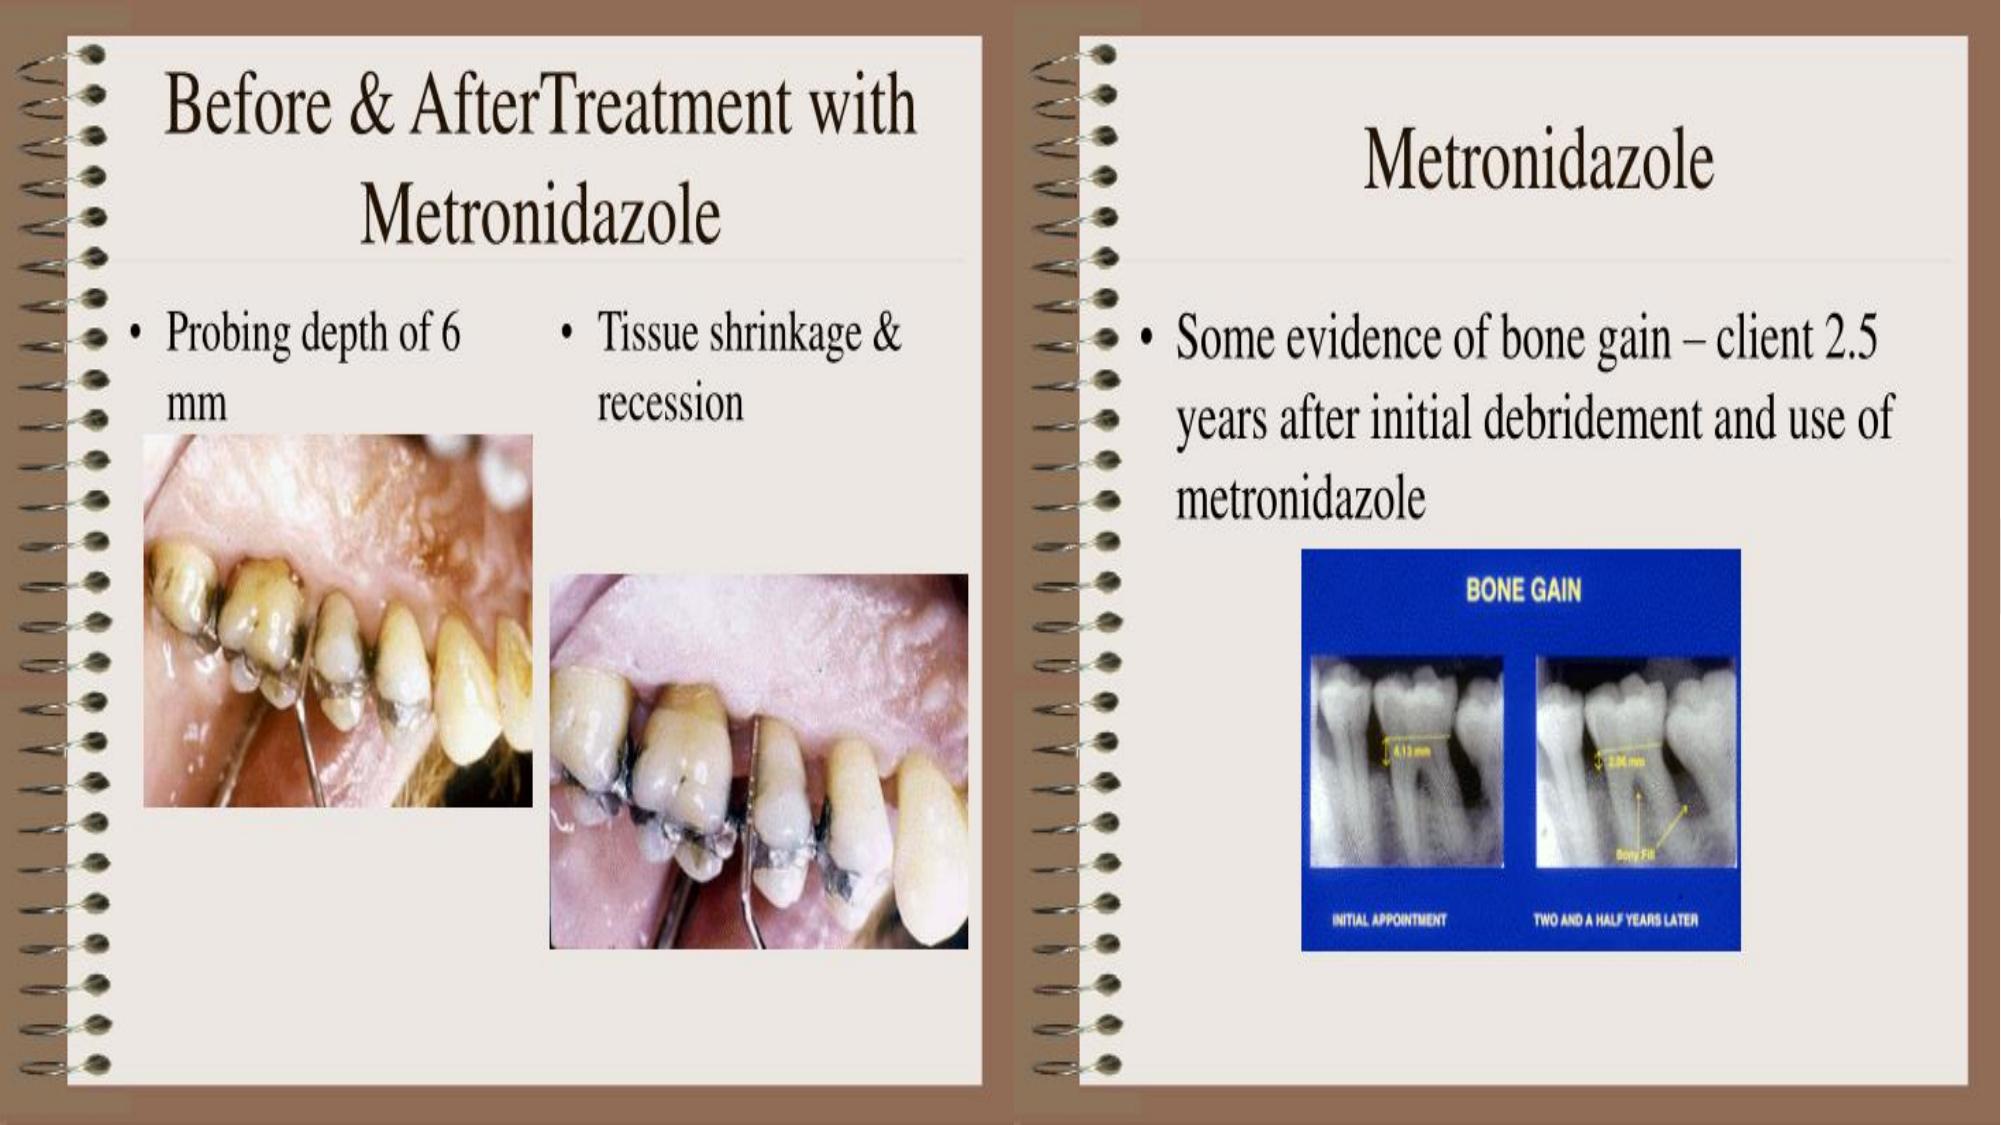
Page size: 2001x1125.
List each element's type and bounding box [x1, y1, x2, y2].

list [0, 0, 1014, 1125]
list [1014, 0, 2000, 1125]
